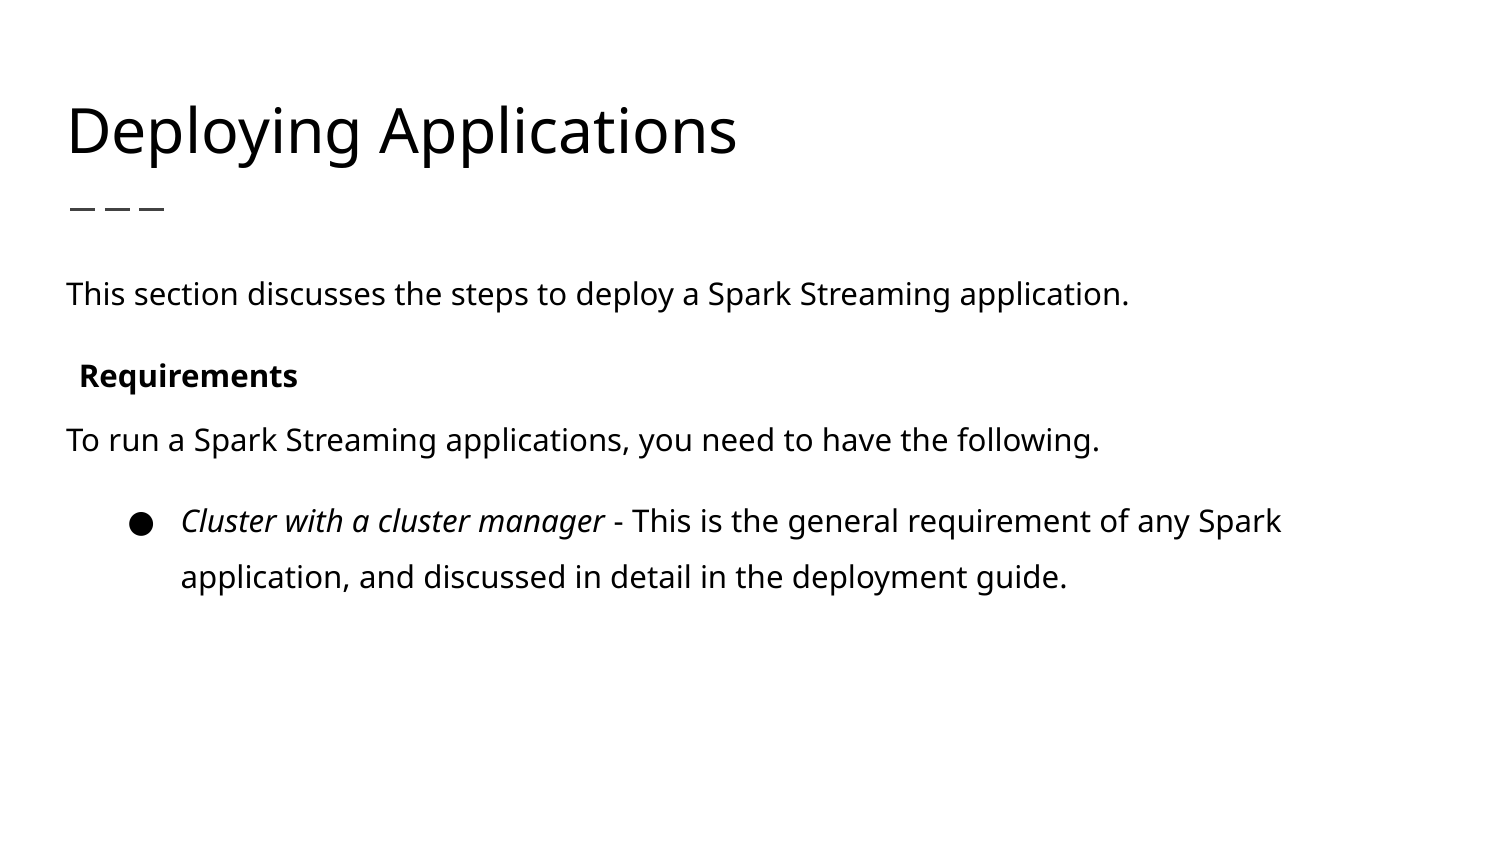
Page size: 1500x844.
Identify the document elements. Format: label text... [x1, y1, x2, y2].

list This section discusses the steps to deploy a Spark Streaming application. Requirements To run a Spark Streaming applications, you need to have the following. Cluster with a cluster manager - This is the general requirement of any Spark application, and discussed in detail in the deployment guide. [51, 240, 1449, 750]
title Deploying Applications [51, 61, 1449, 182]
